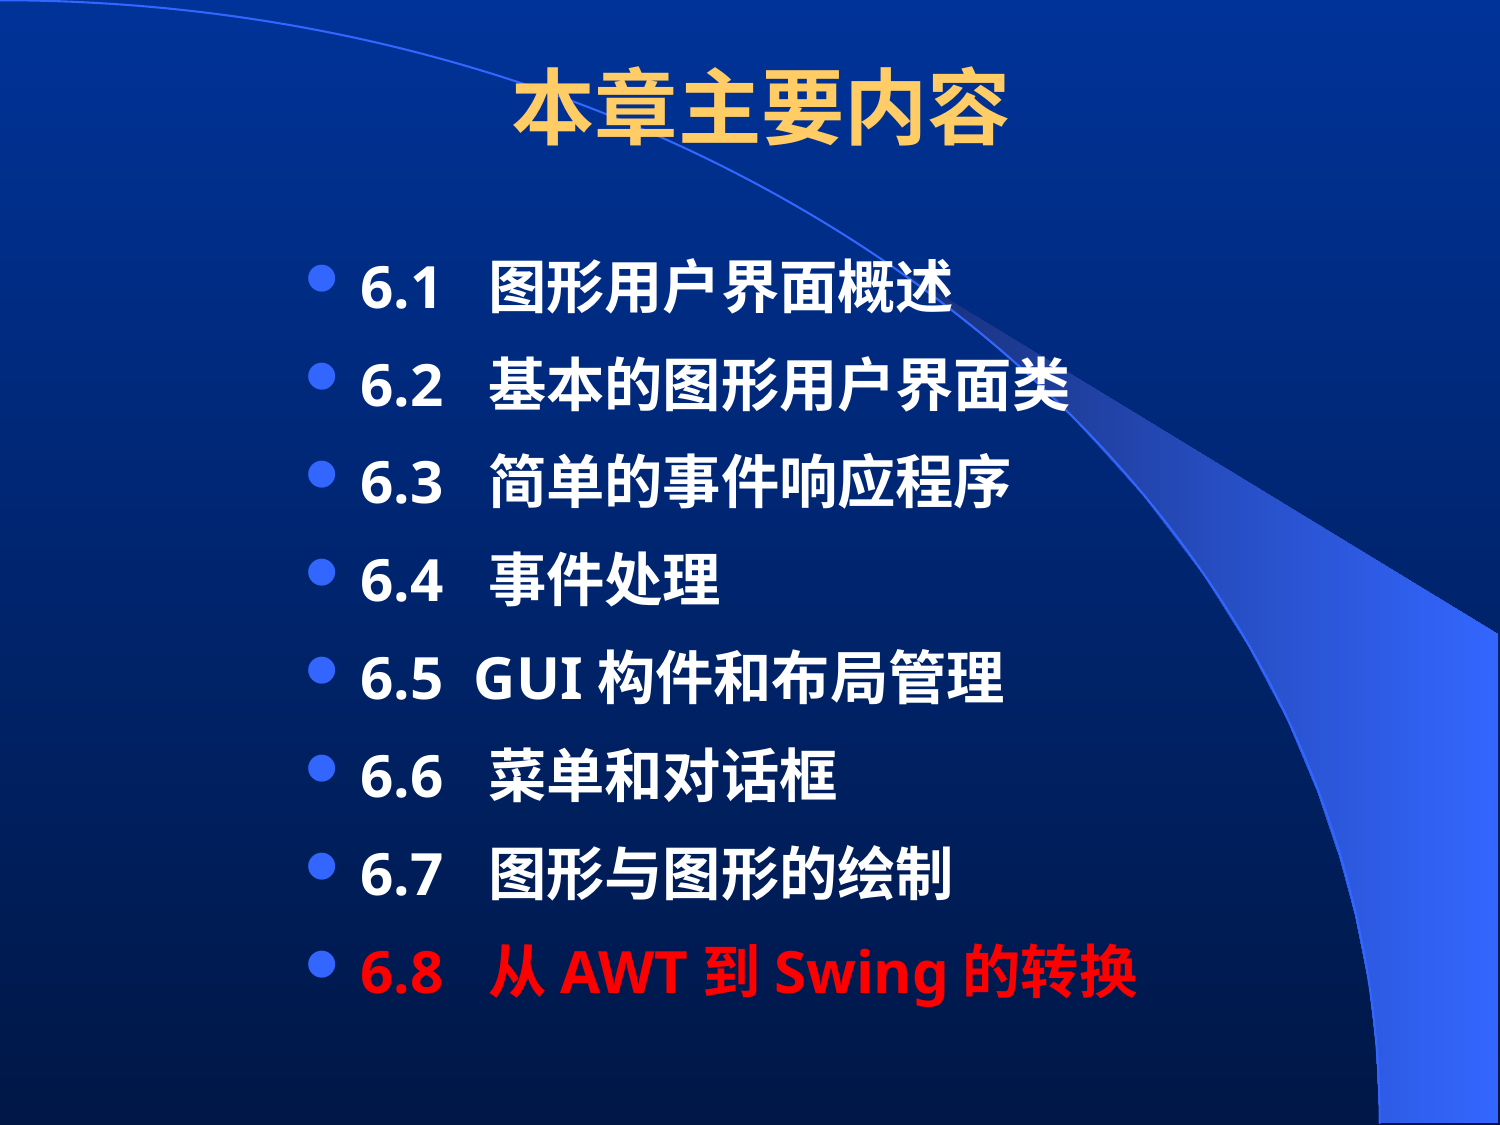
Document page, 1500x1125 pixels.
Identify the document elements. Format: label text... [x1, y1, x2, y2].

list 6.1 图形用户界面概述 6.2 基本的图形用户界面类 6.3 简单的事件响应程序 6.4 事件处理 6.5 GUI构件和布局管理 6.6 菜单和对话框 6.7 图形与图形的绘制 6.8 从AWT到Swing的转换 [289, 231, 1412, 1059]
title 本章主要内容 [123, 42, 1399, 168]
